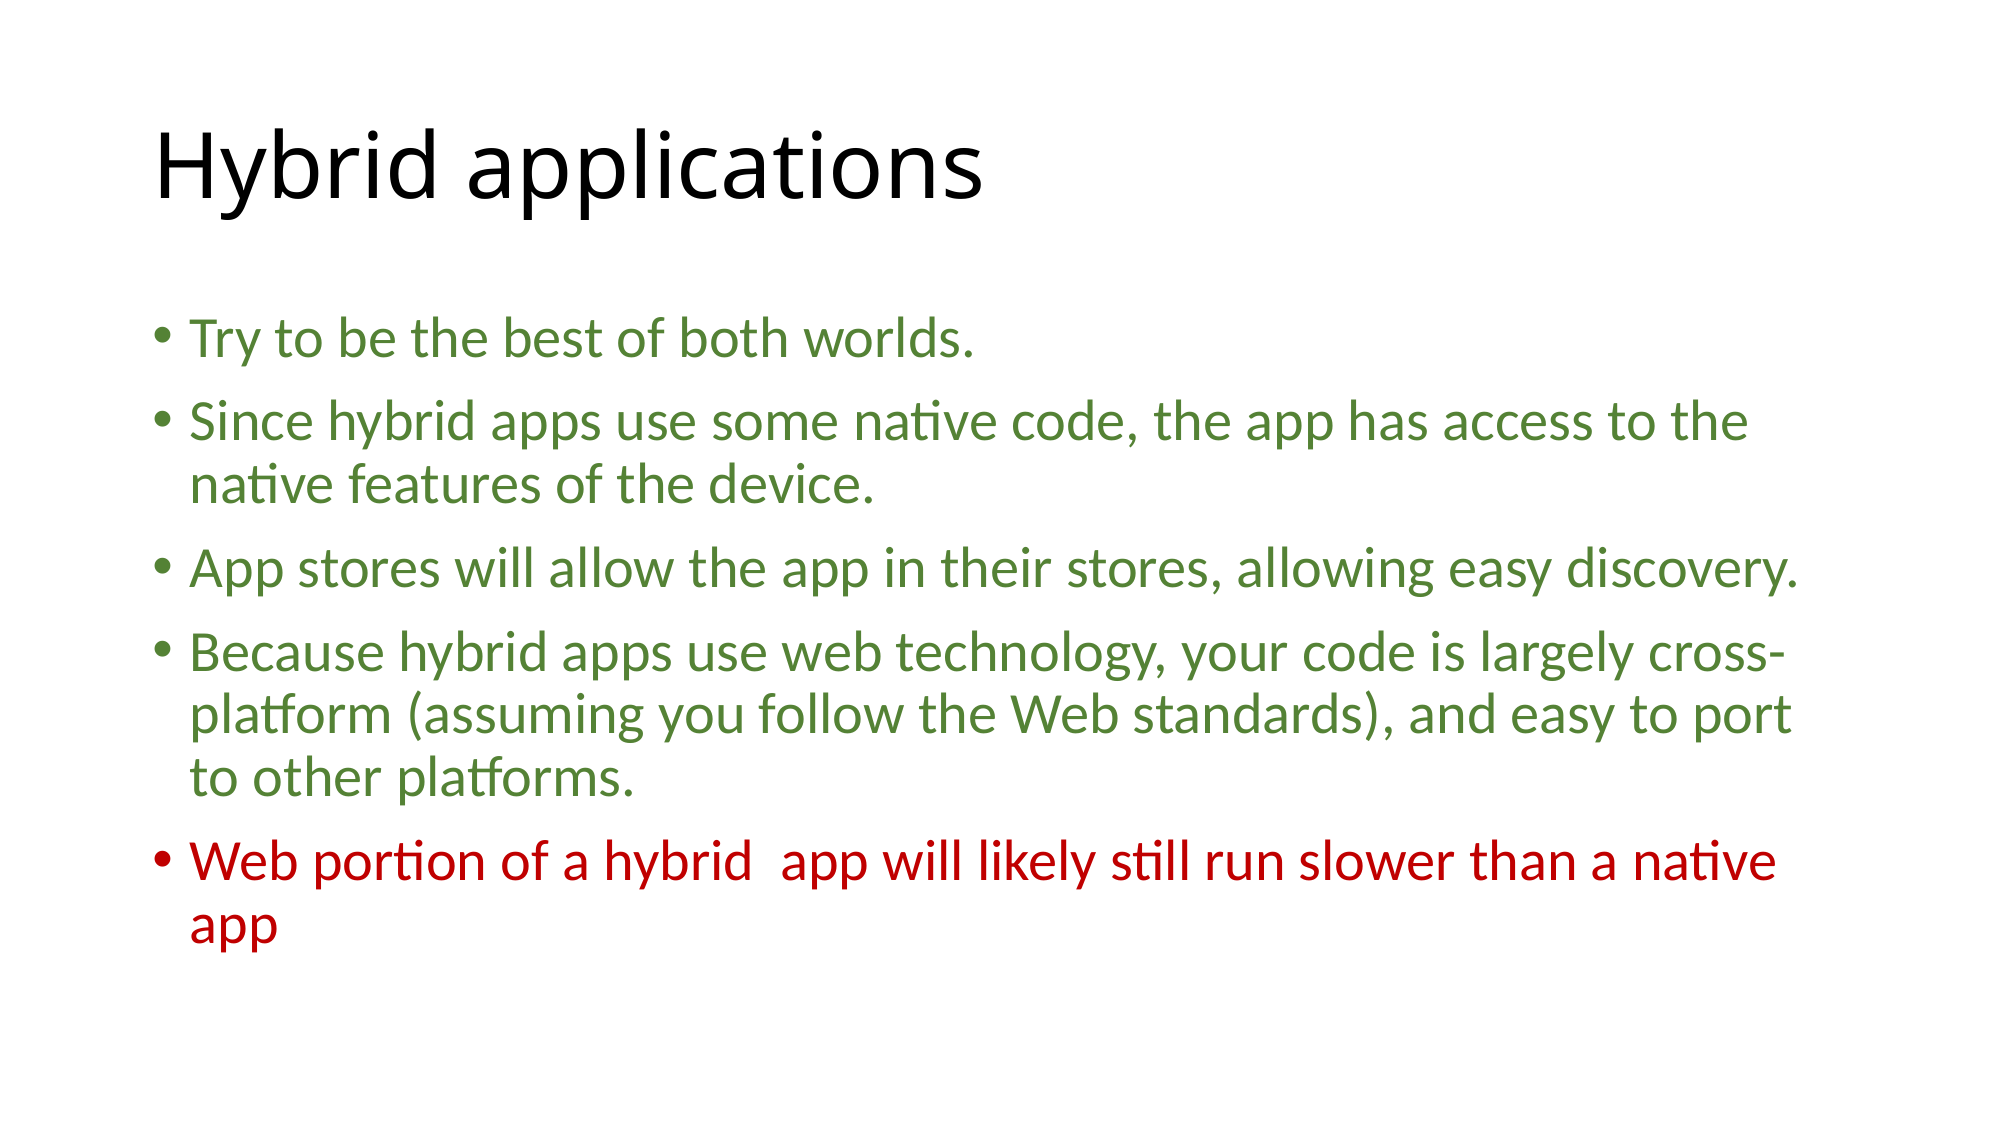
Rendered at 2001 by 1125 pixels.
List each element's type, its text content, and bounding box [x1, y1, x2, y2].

title Hybrid applications [137, 59, 1863, 278]
list Try to be the best of both worlds. Since hybrid apps use some native code, the app has access to the native features of the device. App stores will allow the app in their stores, allowing easy discovery. Because hybrid apps use web technology, your code is largely cross-platform (assuming you follow the Web standards), and easy to port to other platforms. Web portion of a hybrid app will likely still run slower than a native app [137, 299, 1863, 1014]
